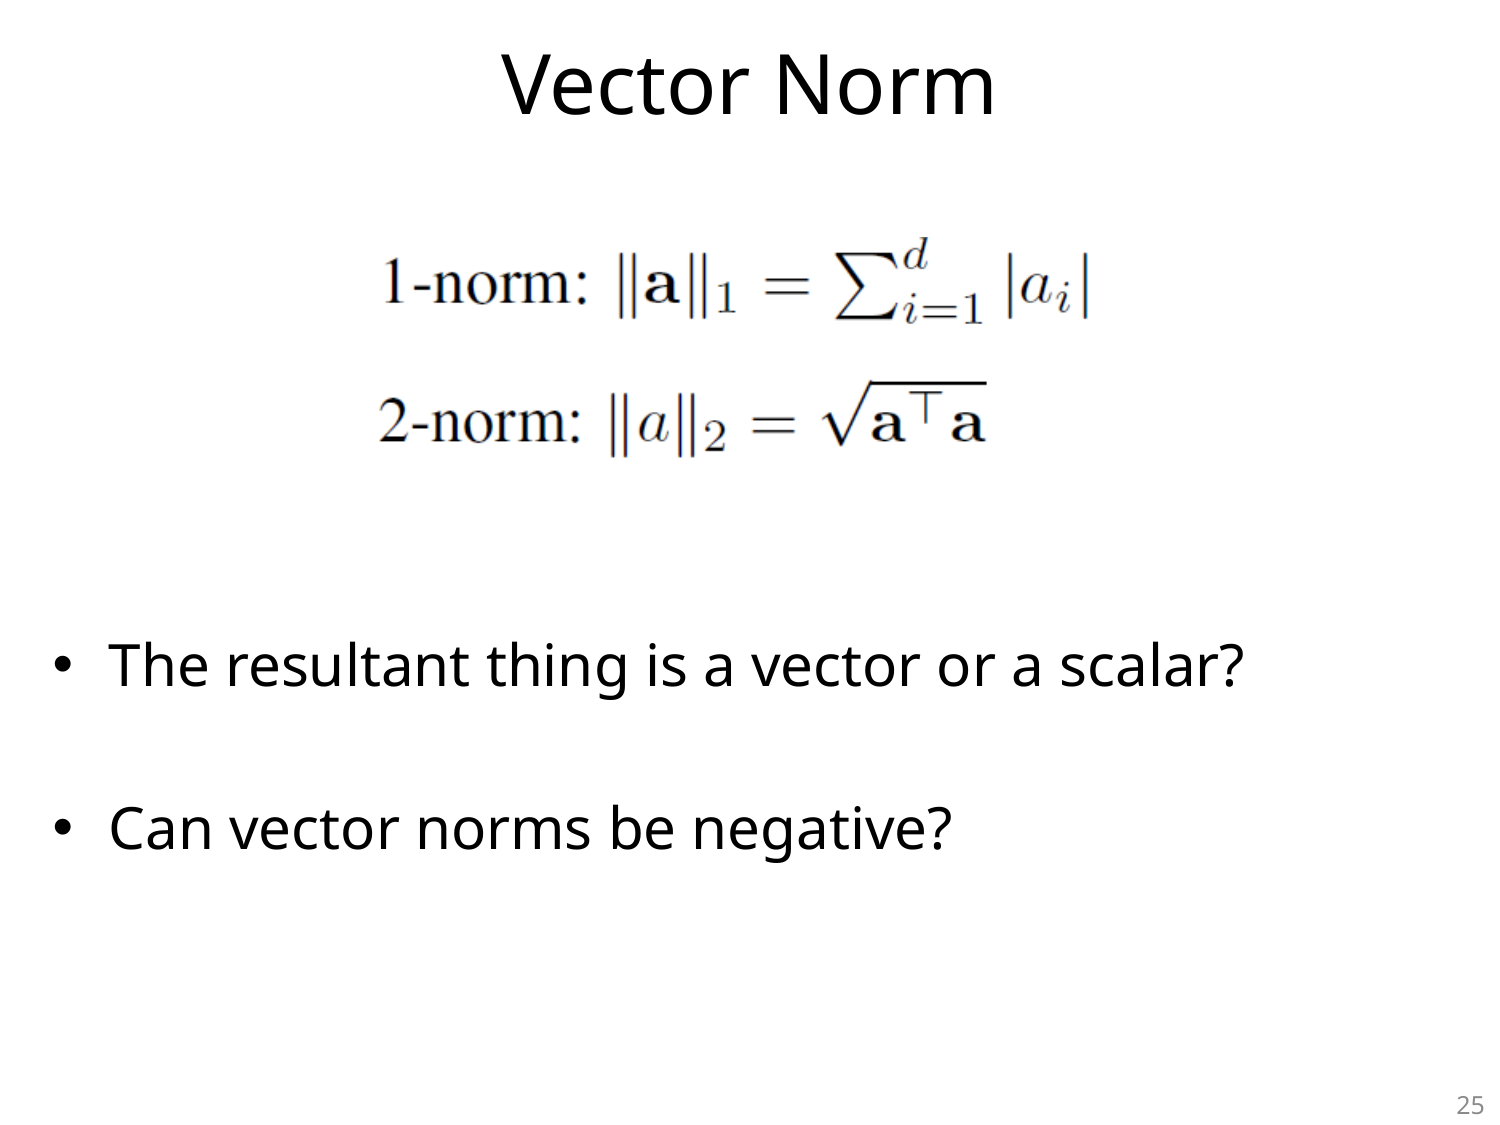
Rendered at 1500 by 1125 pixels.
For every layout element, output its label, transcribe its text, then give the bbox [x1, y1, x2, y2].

slide_number 25 [1149, 1087, 1500, 1125]
list The resultant thing is a vector or a scalar? Can vector norms be negative? [37, 212, 1463, 1075]
picture [362, 237, 1109, 468]
title Vector Norm [0, 0, 1500, 163]
